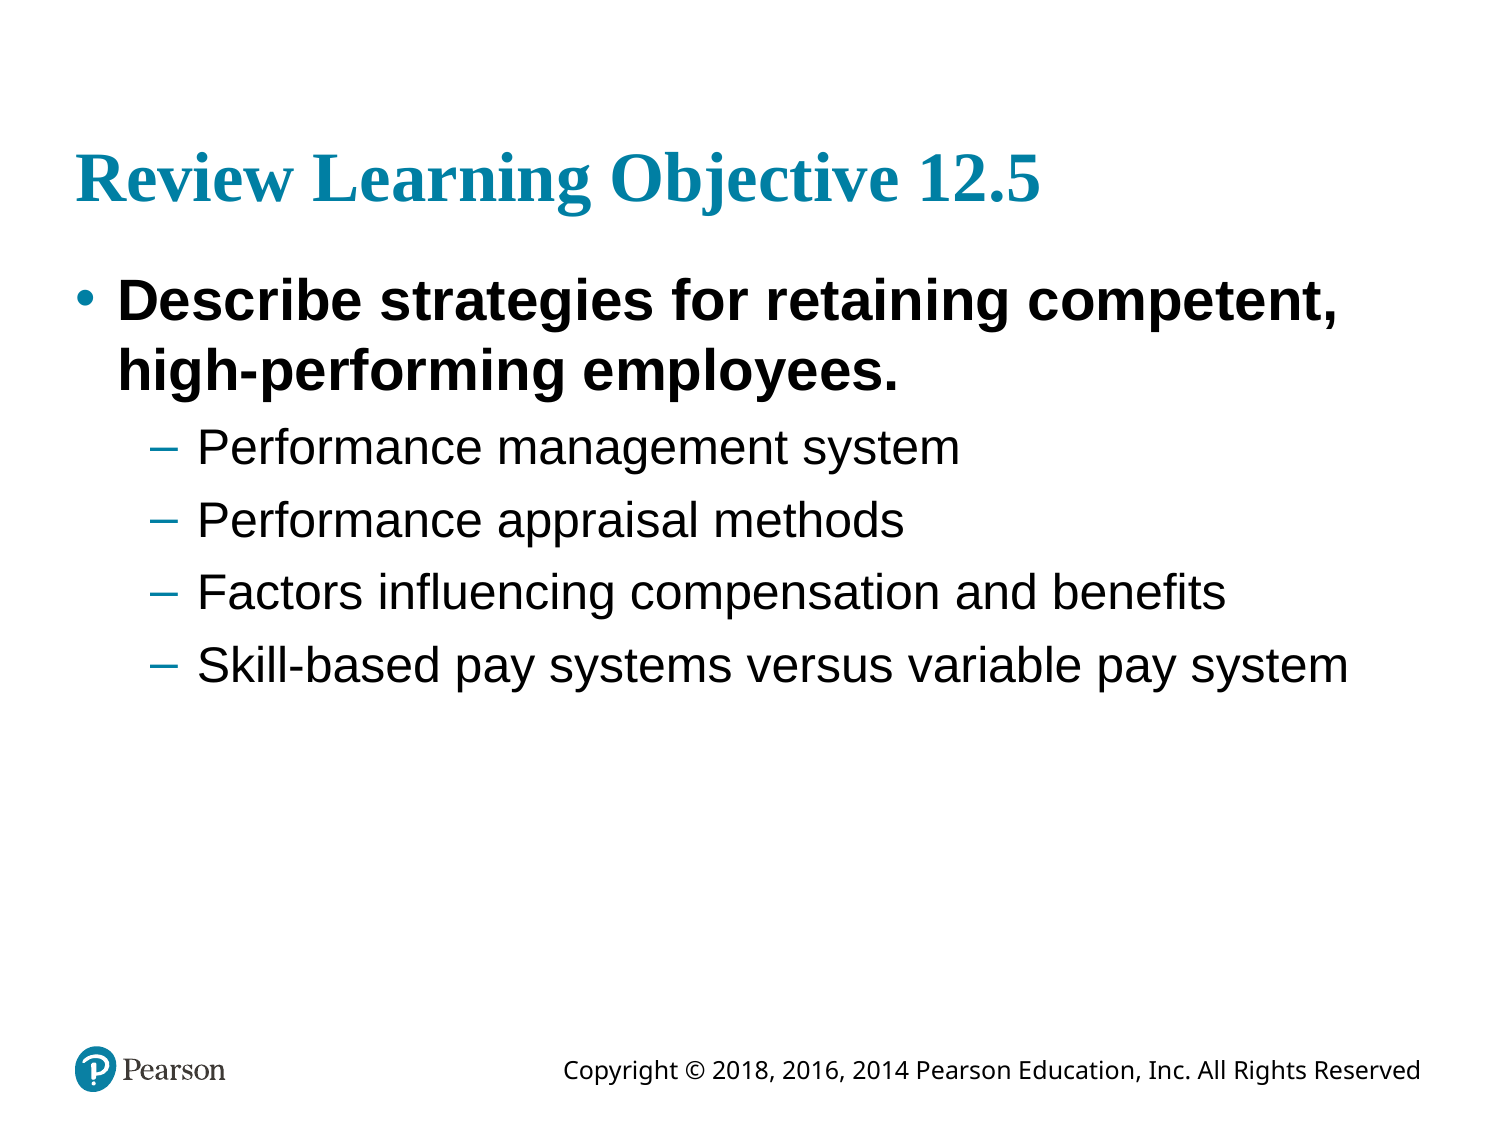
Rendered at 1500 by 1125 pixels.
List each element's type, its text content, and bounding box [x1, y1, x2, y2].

list Describe strategies for retaining competent, high-performing employees. Performance management system Performance appraisal methods Factors influencing compensation and benefits Skill-based pay systems versus variable pay system [75, 262, 1425, 1005]
title Review Learning Objective 12.5 [75, 35, 1425, 216]
